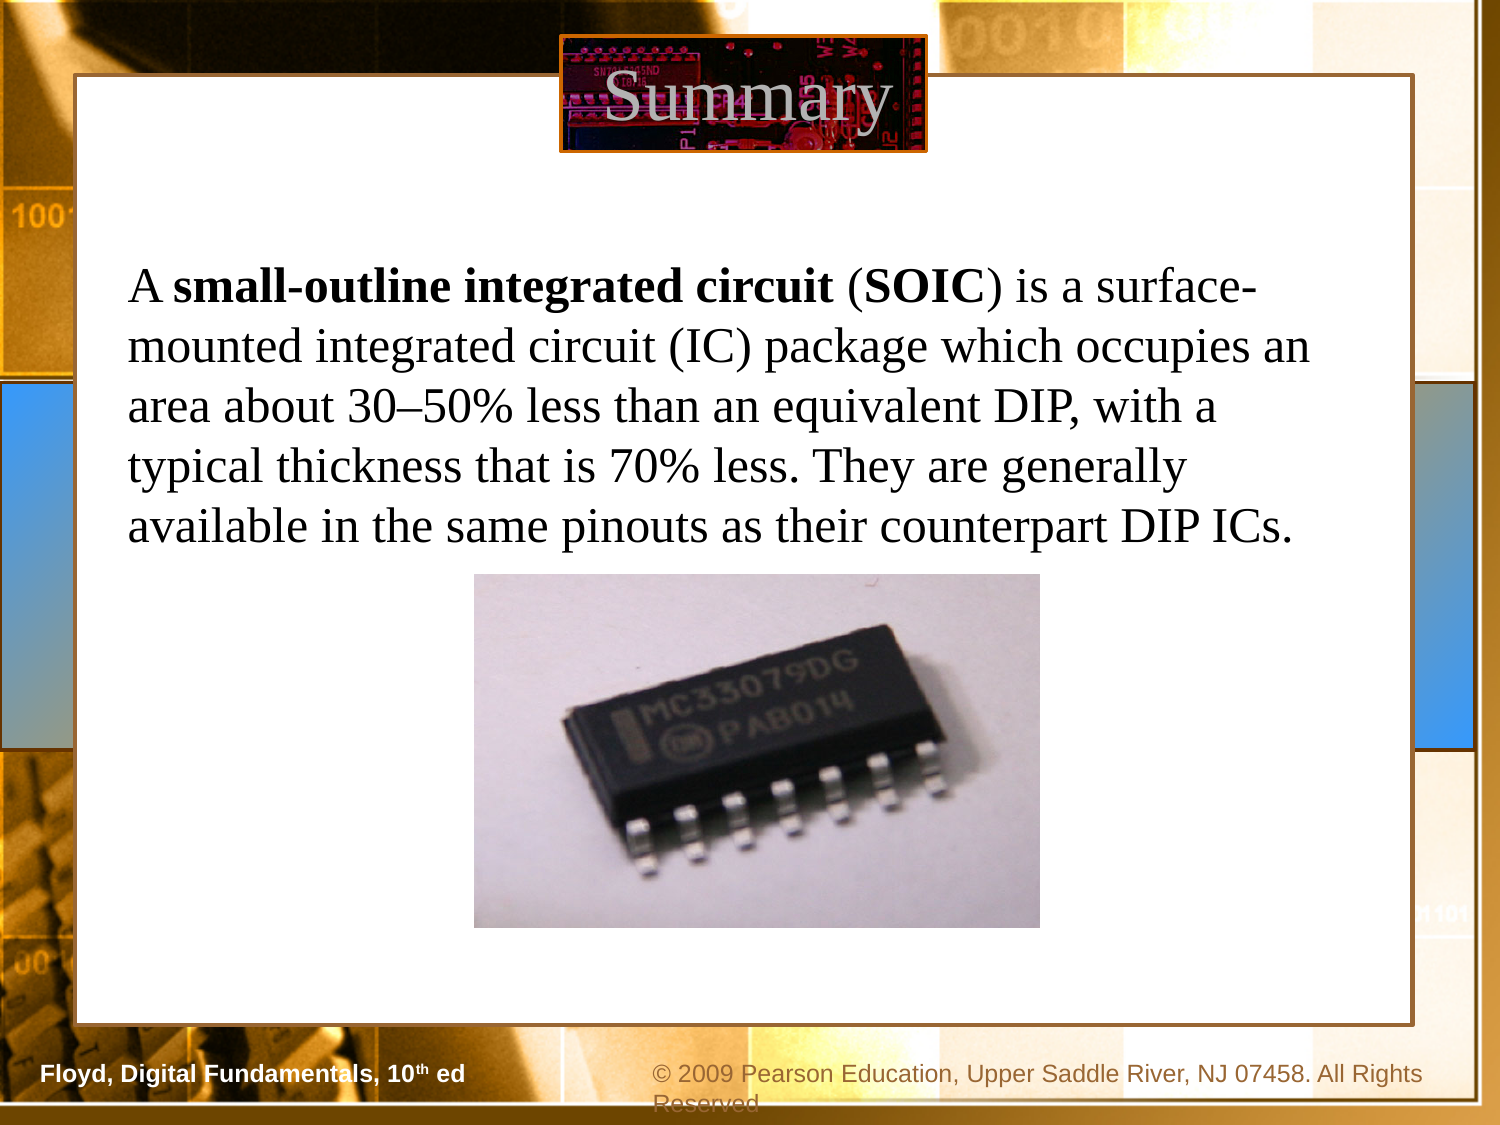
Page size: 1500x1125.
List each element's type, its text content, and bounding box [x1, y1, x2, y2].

picture [562, 37, 925, 150]
picture [474, 574, 1040, 928]
picture [0, 0, 1500, 1125]
text_box A small-outline integrated circuit (SOIC) is a surface-mounted integrated circuit (IC) package which occupies an area about 30–50% less than an equivalent DIP, with a typical thickness that is 70% less. They are generally available in the same pinouts as their counterpart DIP ICs. [112, 244, 1375, 560]
